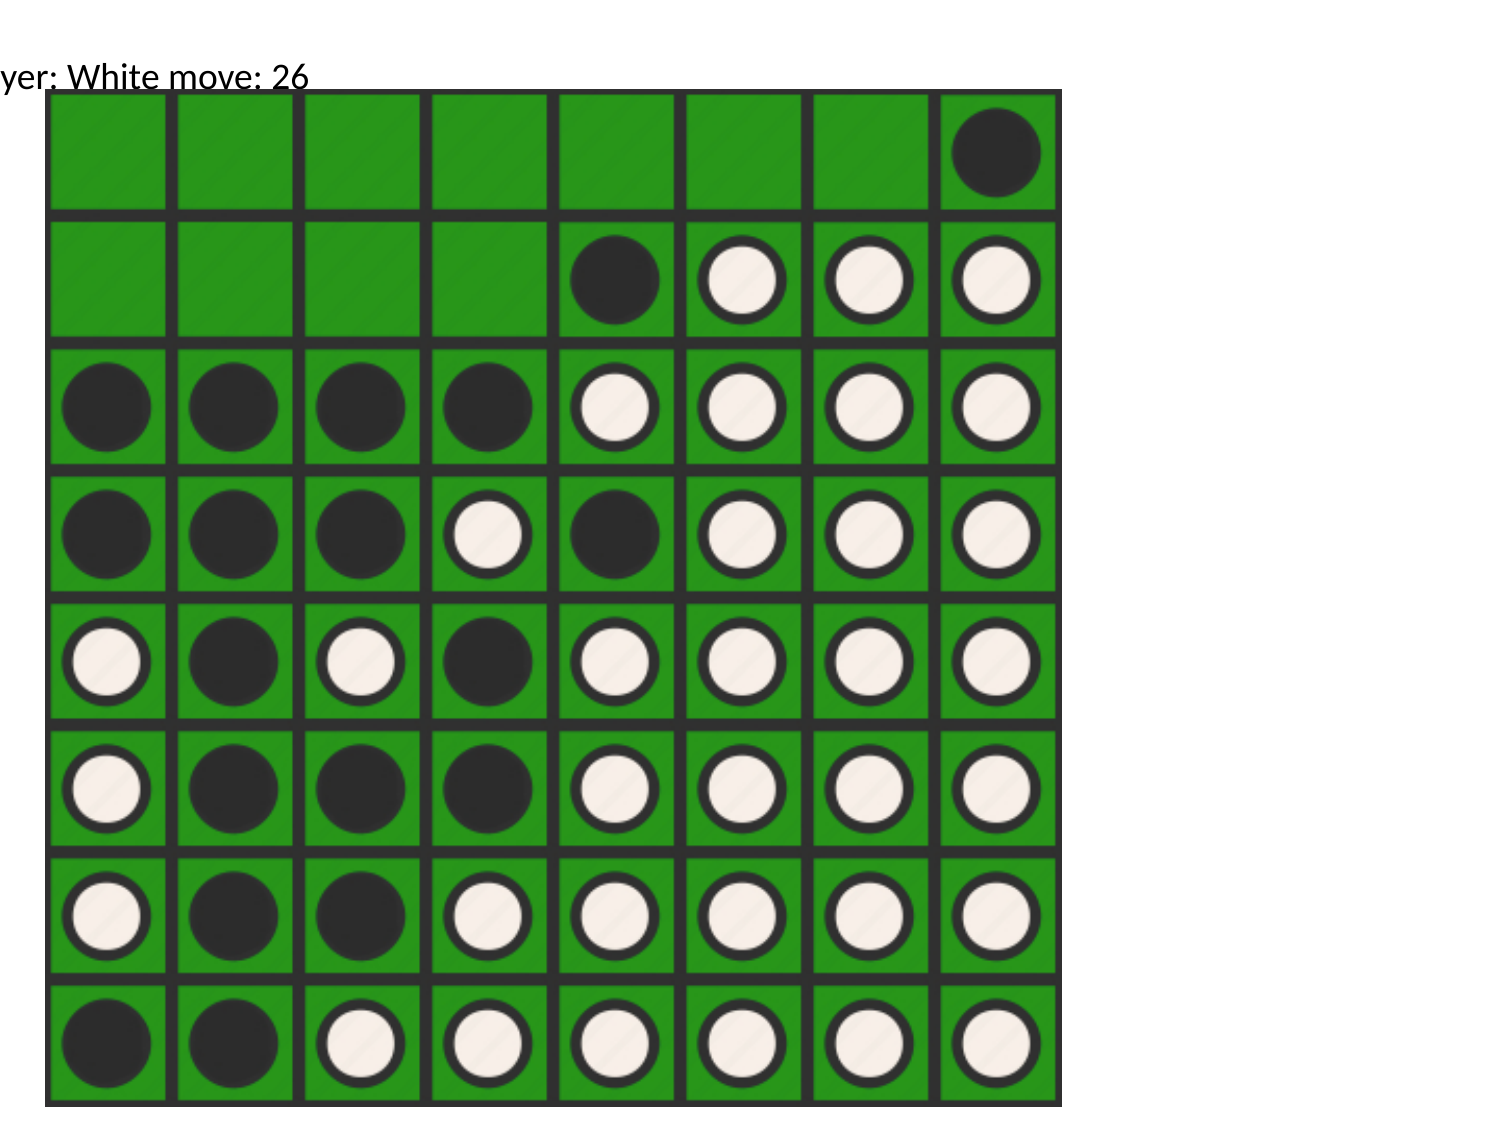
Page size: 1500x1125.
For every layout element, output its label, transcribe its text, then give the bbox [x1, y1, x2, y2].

text_box turn: 50 player: White move: 26 [0, 44, 325, 105]
picture [44, 89, 1062, 1107]
